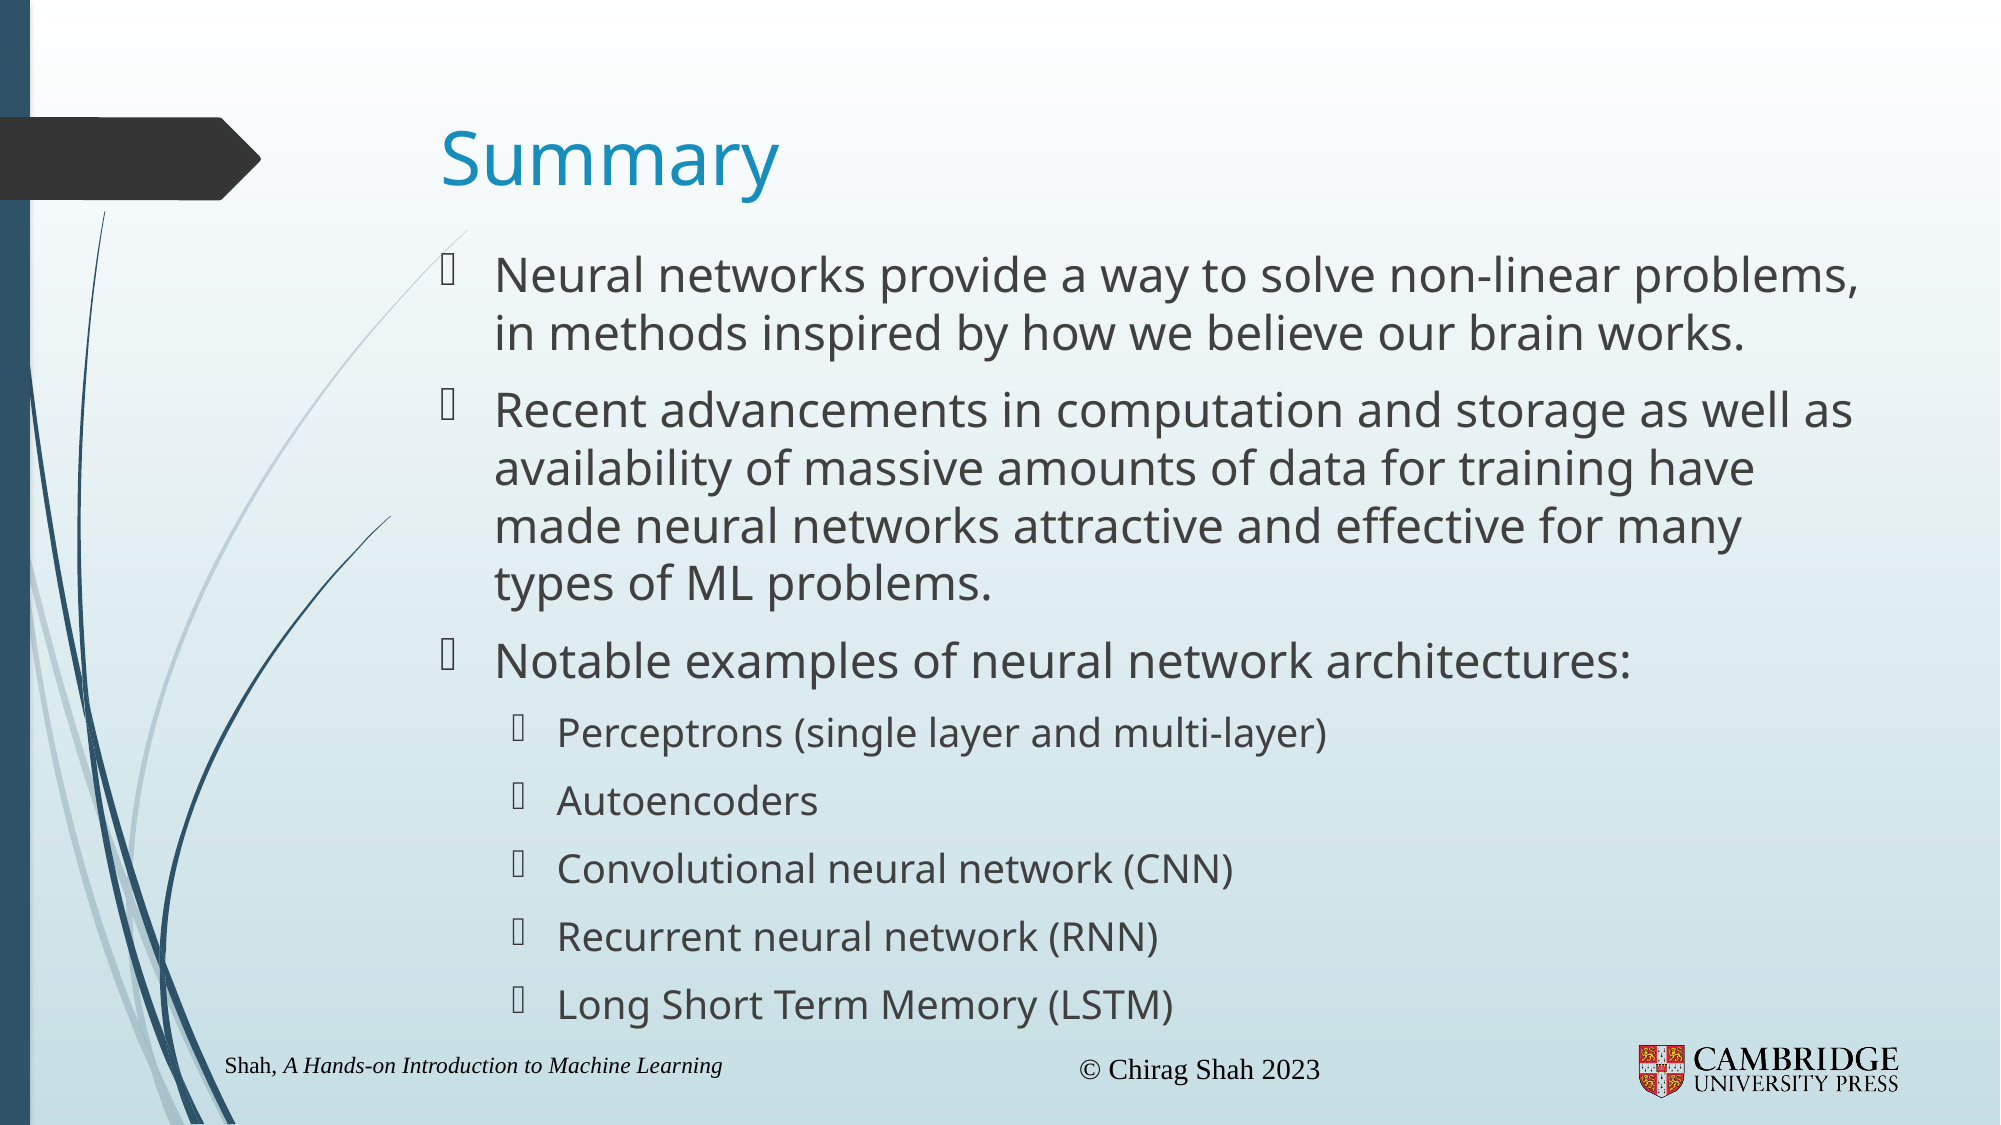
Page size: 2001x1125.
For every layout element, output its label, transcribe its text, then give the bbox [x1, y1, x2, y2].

title Summary [425, 102, 1888, 237]
picture [1629, 1035, 1907, 1103]
list Neural networks provide a way to solve non-linear problems, in methods inspired by how we believe our brain works. Recent advancements in computation and storage as well as availability of massive amounts of data for training have made neural networks attractive and effective for many types of ML problems. Notable examples of neural network architectures: Perceptrons (single layer and multi-layer) Autoencoders Convolutional neural network (CNN) Recurrent neural network (RNN) Long Short Term Memory (LSTM) [424, 237, 1888, 1085]
